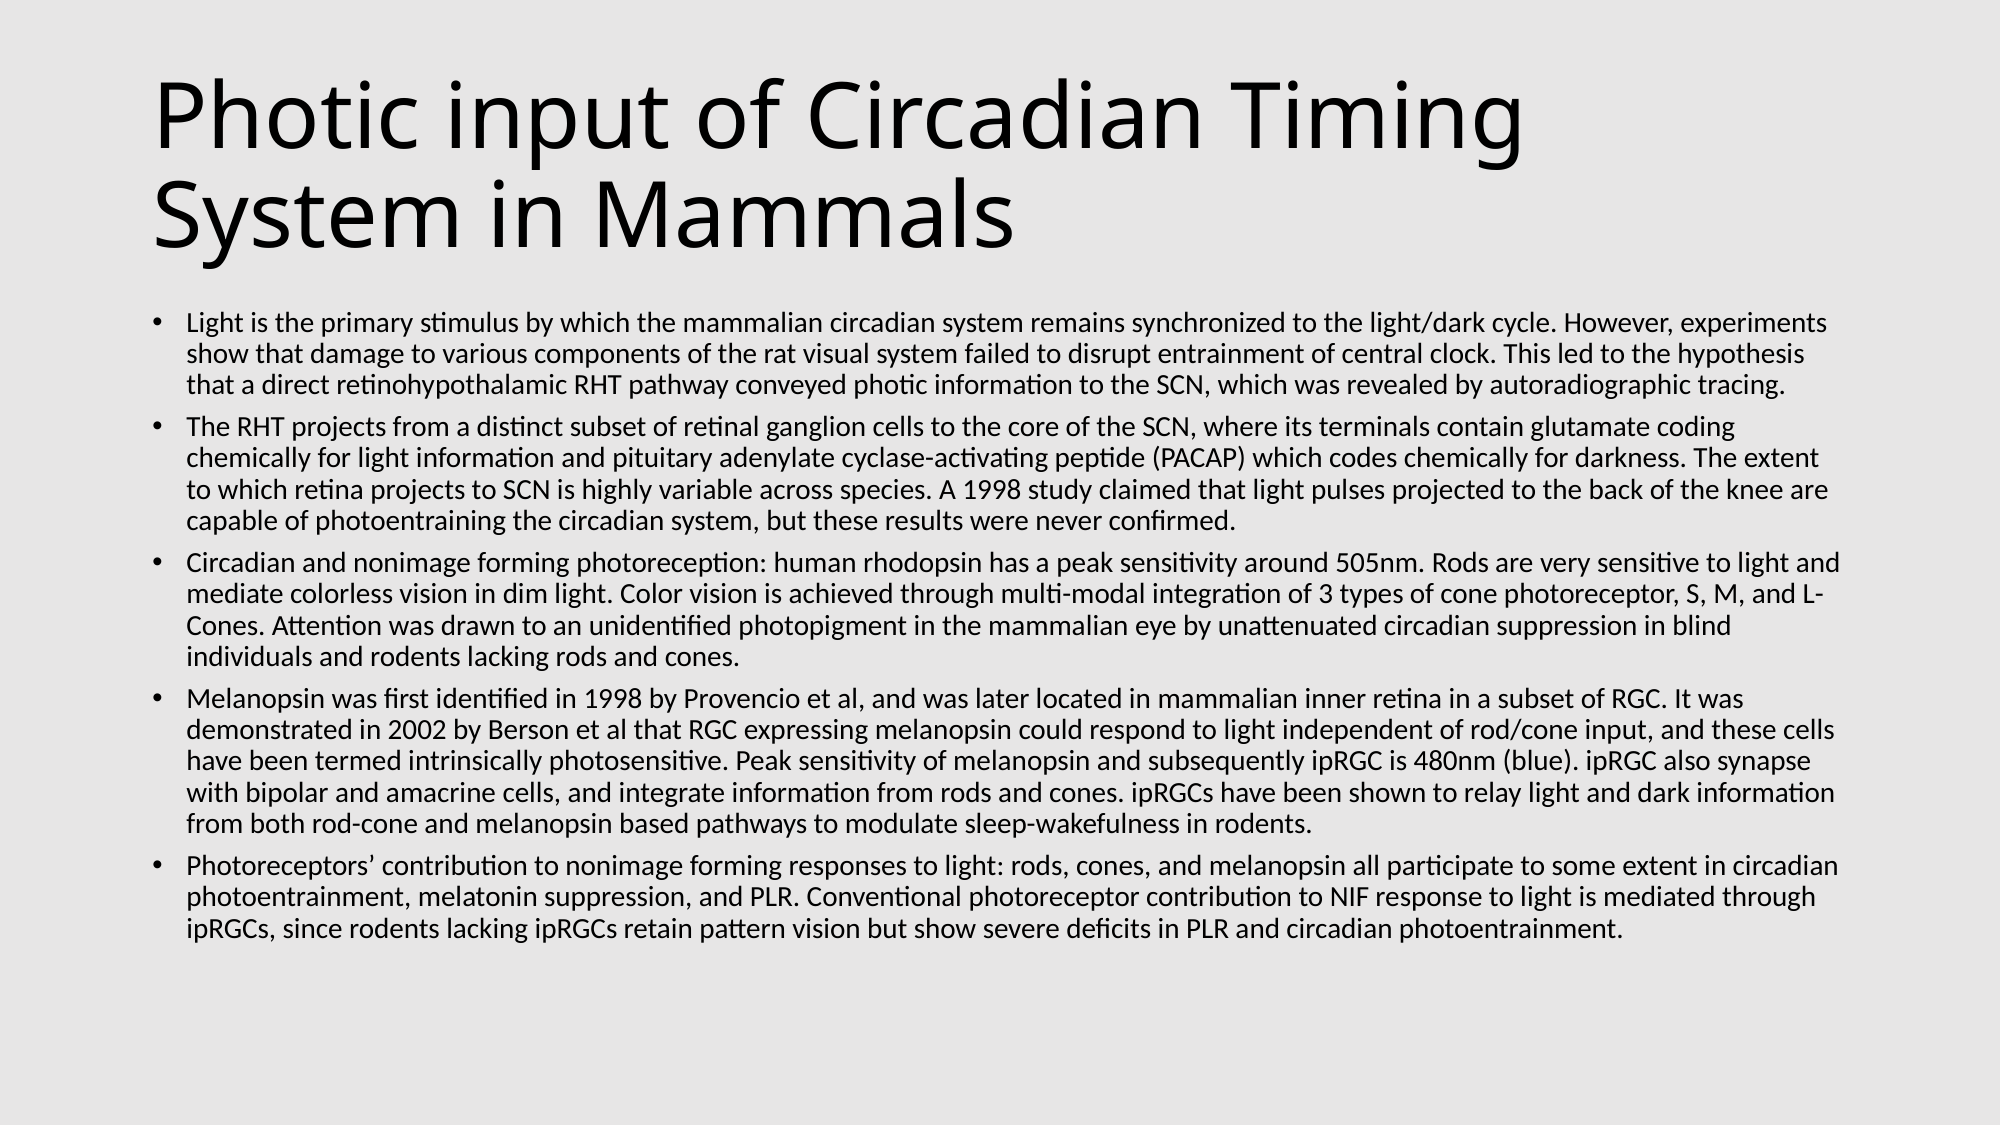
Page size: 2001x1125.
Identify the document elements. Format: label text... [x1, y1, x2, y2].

title Photic input of Circadian Timing System in Mammals [137, 59, 1863, 278]
list Light is the primary stimulus by which the mammalian circadian system remains synchronized to the light/dark cycle. However, experiments show that damage to various components of the rat visual system failed to disrupt entrainment of central clock. This led to the hypothesis that a direct retinohypothalamic RHT pathway conveyed photic information to the SCN, which was revealed by autoradiographic tracing. The RHT projects from a distinct subset of retinal ganglion cells to the core of the SCN, where its terminals contain glutamate coding chemically for light information and pituitary adenylate cyclase-activating peptide (PACAP) which codes chemically for darkness. The extent to which retina projects to SCN is highly variable across species. A 1998 study claimed that light pulses projected to the back of the knee are capable of photoentraining the circadian system, but these results were never confirmed. Circadian and nonimage forming photoreception: human rhodopsin has a peak sensitivity around 505nm. Rods are very sensitive to light and mediate colorless vision in dim light. Color vision is achieved through multi-modal integration of 3 types of cone photoreceptor, S, M, and L-Cones. Attention was drawn to an unidentified photopigment in the mammalian eye by unattenuated circadian suppression in blind individuals and rodents lacking rods and cones. Melanopsin was first identified in 1998 by Provencio et al, and was later located in mammalian inner retina in a subset of RGC. It was demonstrated in 2002 by Berson et al that RGC expressing melanopsin could respond to light independent of rod/cone input, and these cells have been termed intrinsically photosensitive. Peak sensitivity of melanopsin and subsequently ipRGC is 480nm (blue). ipRGC also synapse with bipolar and amacrine cells, and integrate information from rods and cones. ipRGCs have been shown to relay light and dark information from both rod-cone and melanopsin based pathways to modulate sleep-wakefulness in rodents. Photoreceptors’ contribution to nonimage forming responses to light: rods, cones, and melanopsin all participate to some extent in circadian photoentrainment, melatonin suppression, and PLR. Conventional photoreceptor contribution to NIF response to light is mediated through ipRGCs, since rodents lacking ipRGCs retain pattern vision but show severe deficits in PLR and circadian photoentrainment. [137, 299, 1863, 1014]
